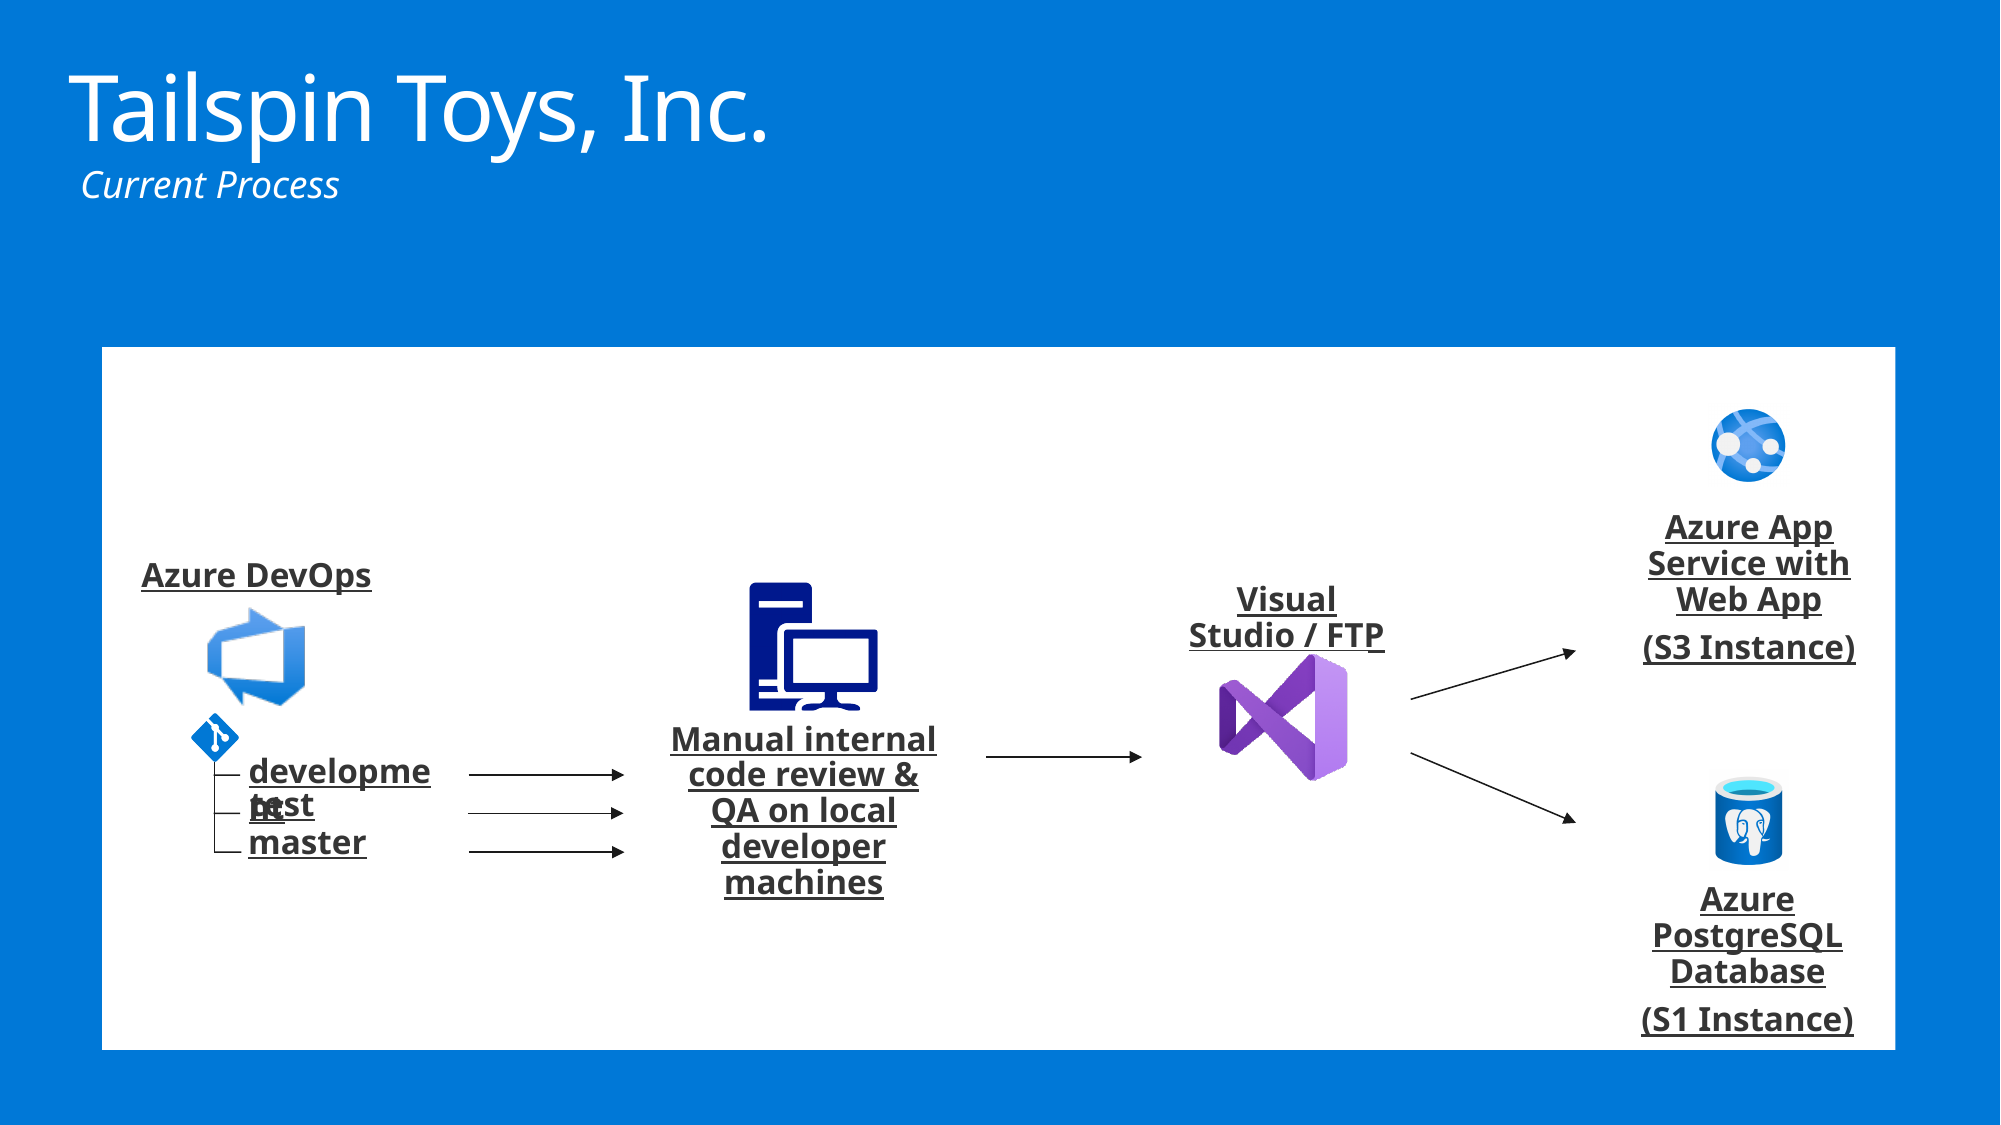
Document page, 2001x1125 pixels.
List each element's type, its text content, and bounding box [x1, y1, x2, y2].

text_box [101, 346, 1896, 1066]
title Tailspin Toys, Inc. [44, 47, 1957, 196]
text_box Current Process [65, 153, 1924, 214]
